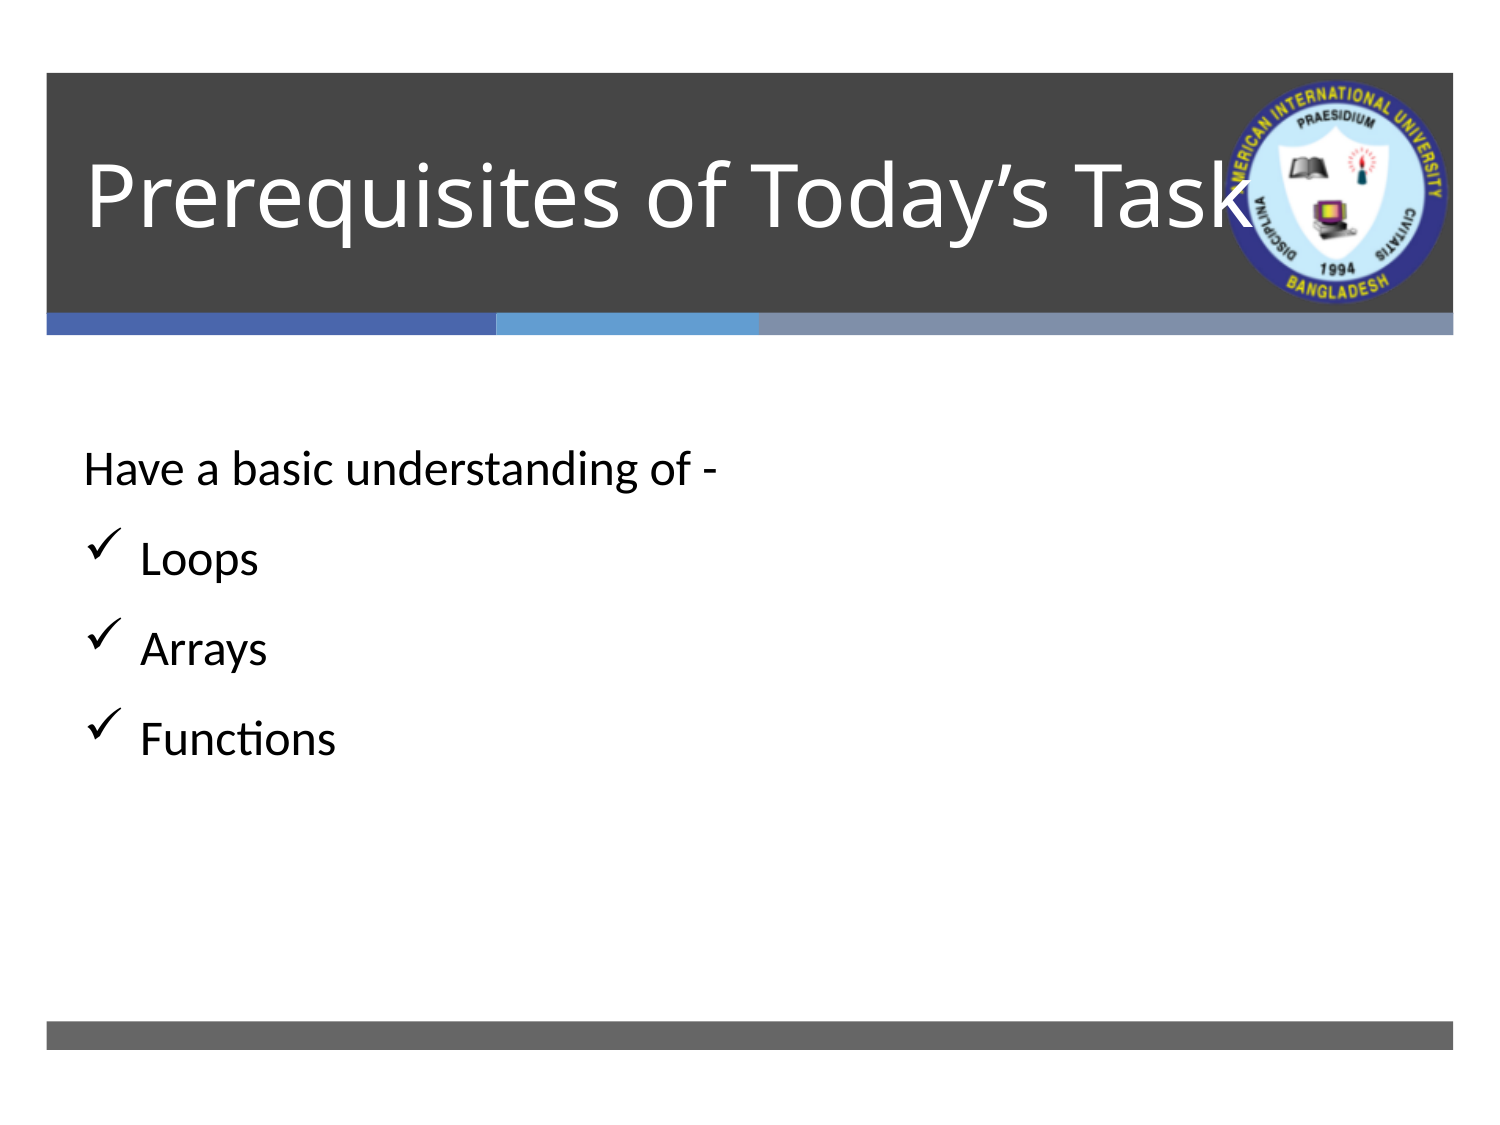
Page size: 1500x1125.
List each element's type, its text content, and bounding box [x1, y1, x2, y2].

picture [1220, 75, 1454, 310]
text_box Have a basic understanding of - Loops Arrays Functions [69, 397, 1052, 773]
title Prerequisites of Today’s Task [69, 73, 1351, 253]
